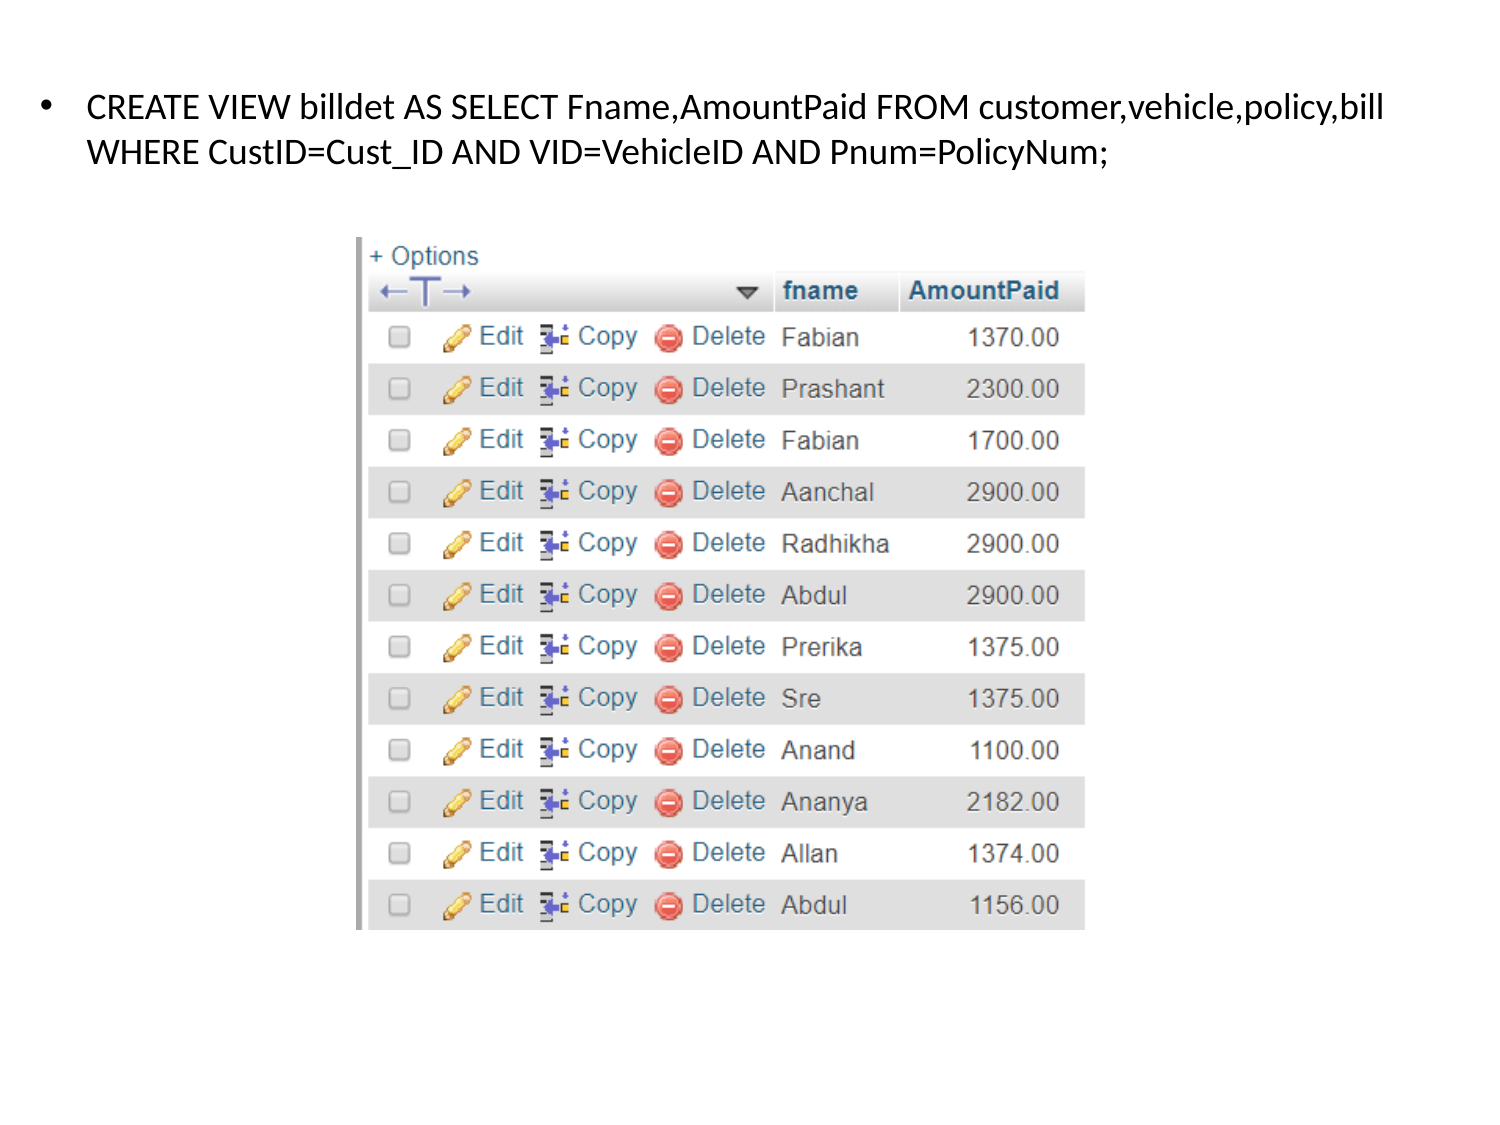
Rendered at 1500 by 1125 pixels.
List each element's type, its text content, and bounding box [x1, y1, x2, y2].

picture [356, 237, 1154, 931]
text_box CREATE VIEW billdet AS SELECT Fname,AmountPaid FROM customer,vehicle,policy,bill WHERE CustID=Cust_ID AND VID=VehicleID AND Pnum=PolicyNum; [24, 74, 1475, 180]
